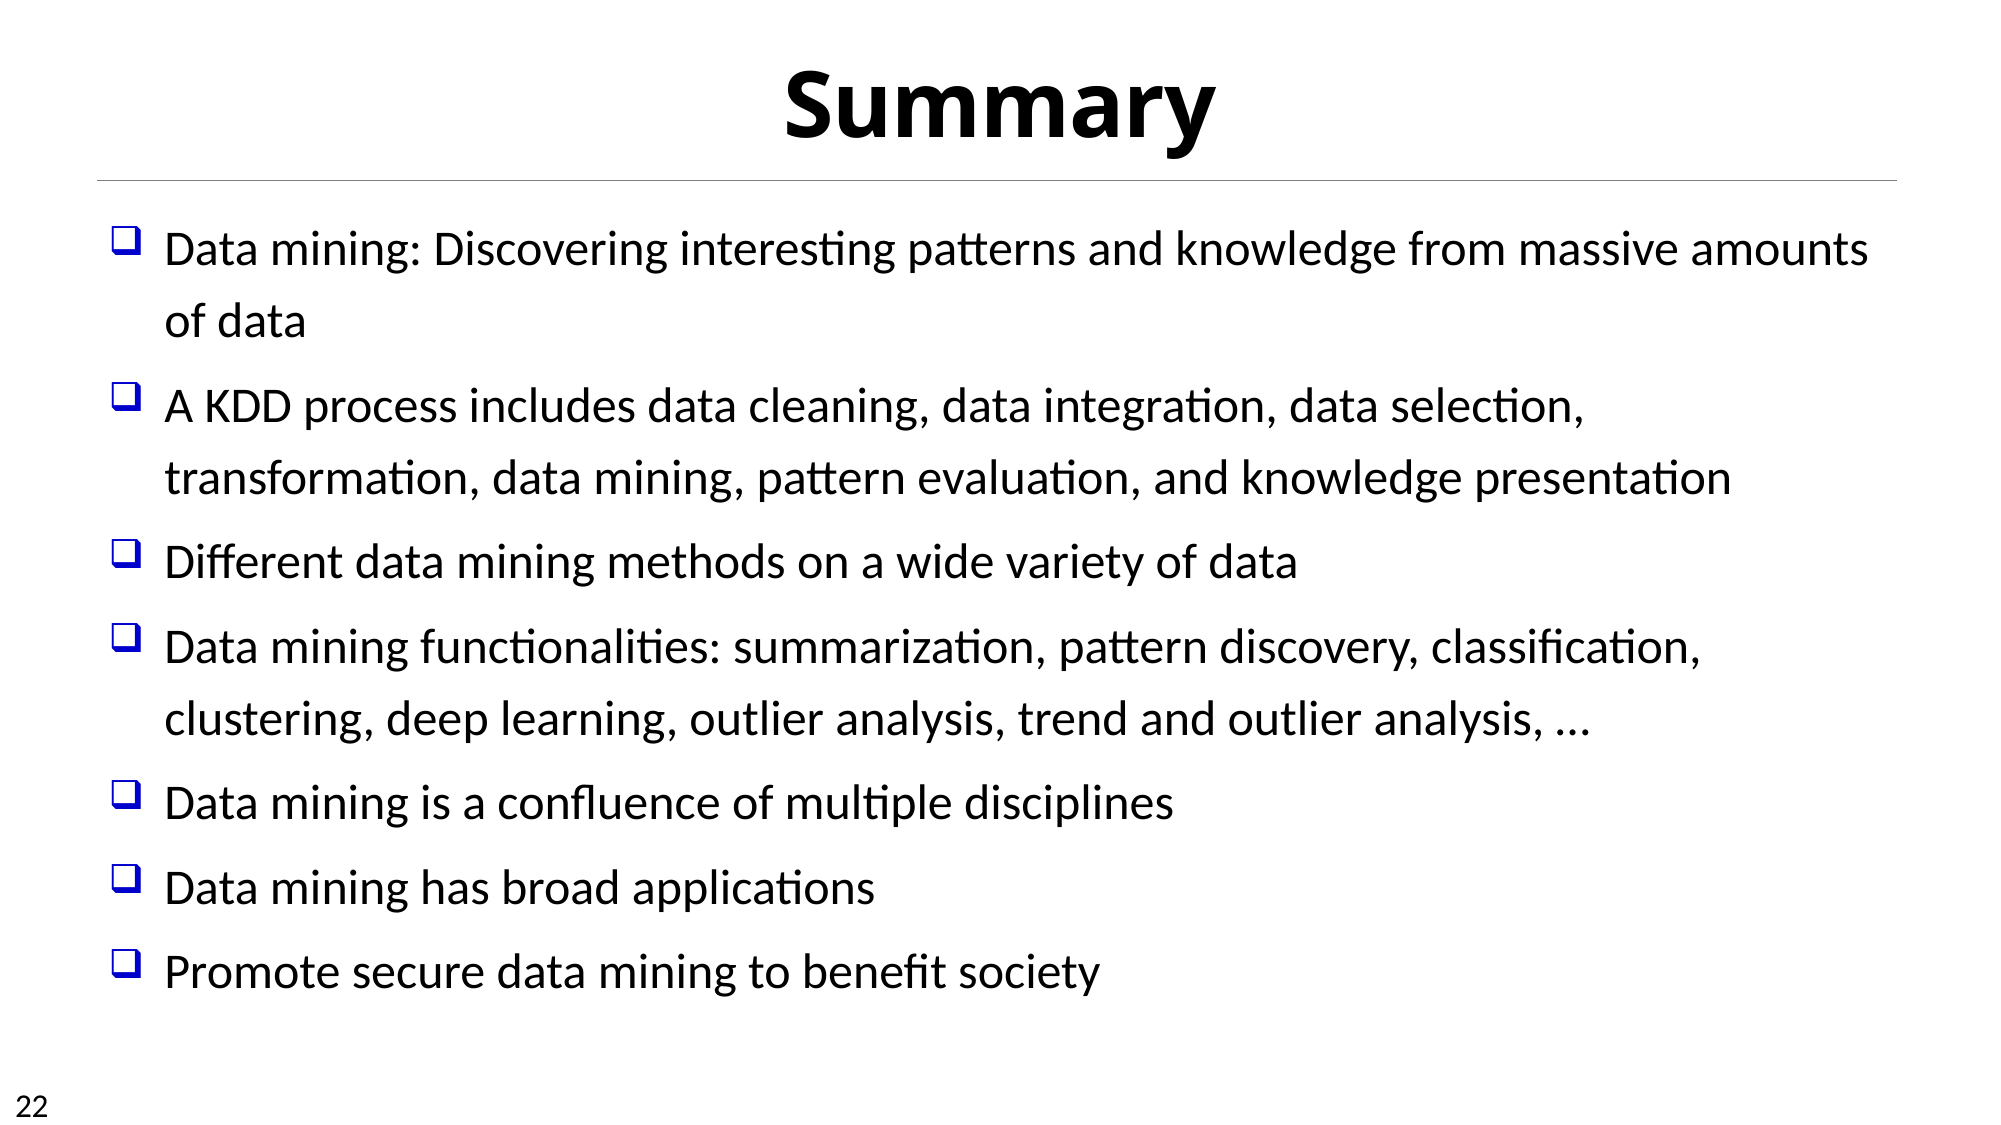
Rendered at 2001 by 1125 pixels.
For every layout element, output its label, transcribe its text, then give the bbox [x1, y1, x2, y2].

list Data mining: Discovering interesting patterns and knowledge from massive amounts of data A KDD process includes data cleaning, data integration, data selection, transformation, data mining, pattern evaluation, and knowledge presentation Different data mining methods on a wide variety of data Data mining functionalities: summarization, pattern discovery, classification, clustering, deep learning, outlier analysis, trend and outlier analysis, … Data mining is a confluence of multiple disciplines Data mining has broad applications Promote secure data mining to benefit society [93, 196, 1897, 1092]
title Summary [425, 66, 1575, 154]
